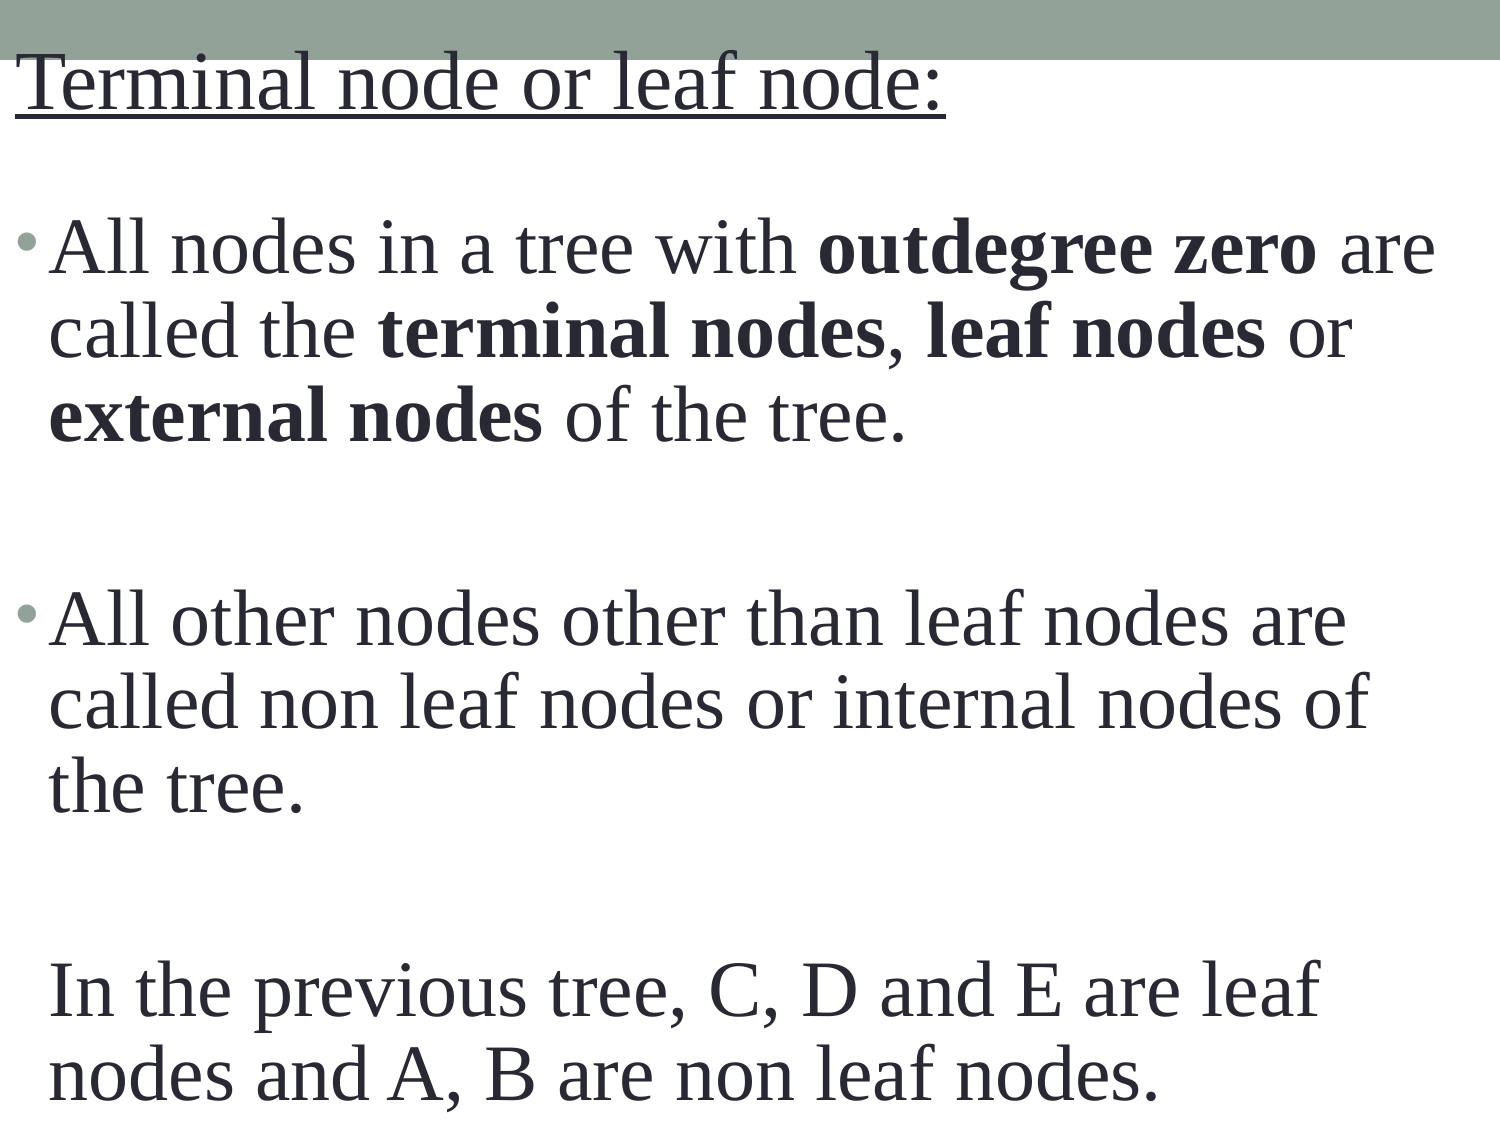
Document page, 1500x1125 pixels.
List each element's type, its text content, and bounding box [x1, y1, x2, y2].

list Terminal node or leaf node: All nodes in a tree with outdegree zero are called the terminal nodes, leaf nodes or external nodes of the tree. All other nodes other than leaf nodes are called non leaf nodes or internal nodes of the tree. In the previous tree, C, D and E are leaf nodes and A, B are non leaf nodes. [0, 0, 1500, 1125]
